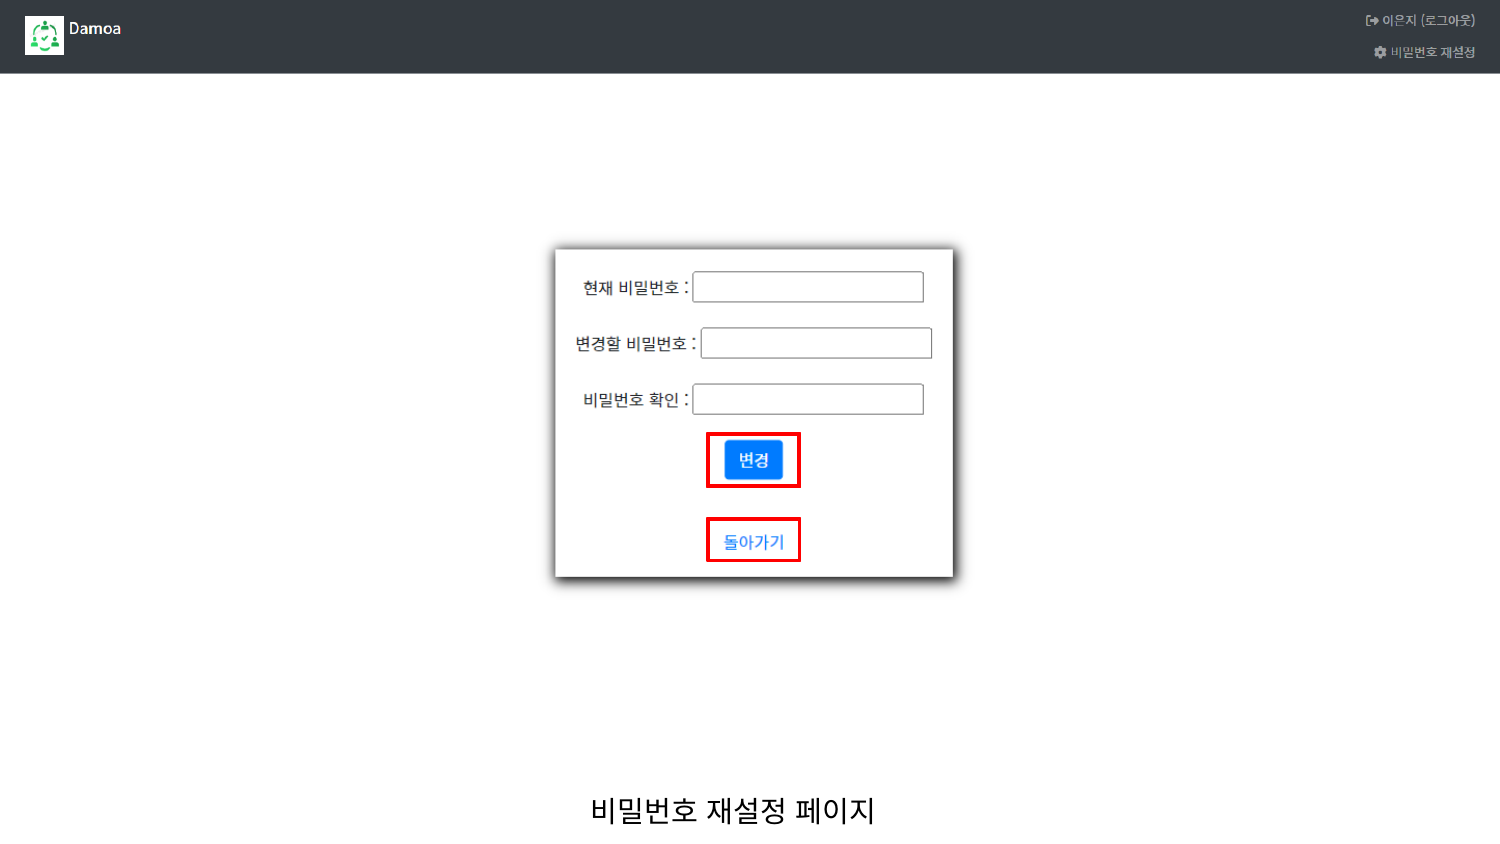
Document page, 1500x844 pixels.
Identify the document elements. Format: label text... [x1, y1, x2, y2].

picture [0, 0, 1500, 689]
text_box 비밀번호 재설정 페이지 [575, 778, 925, 843]
